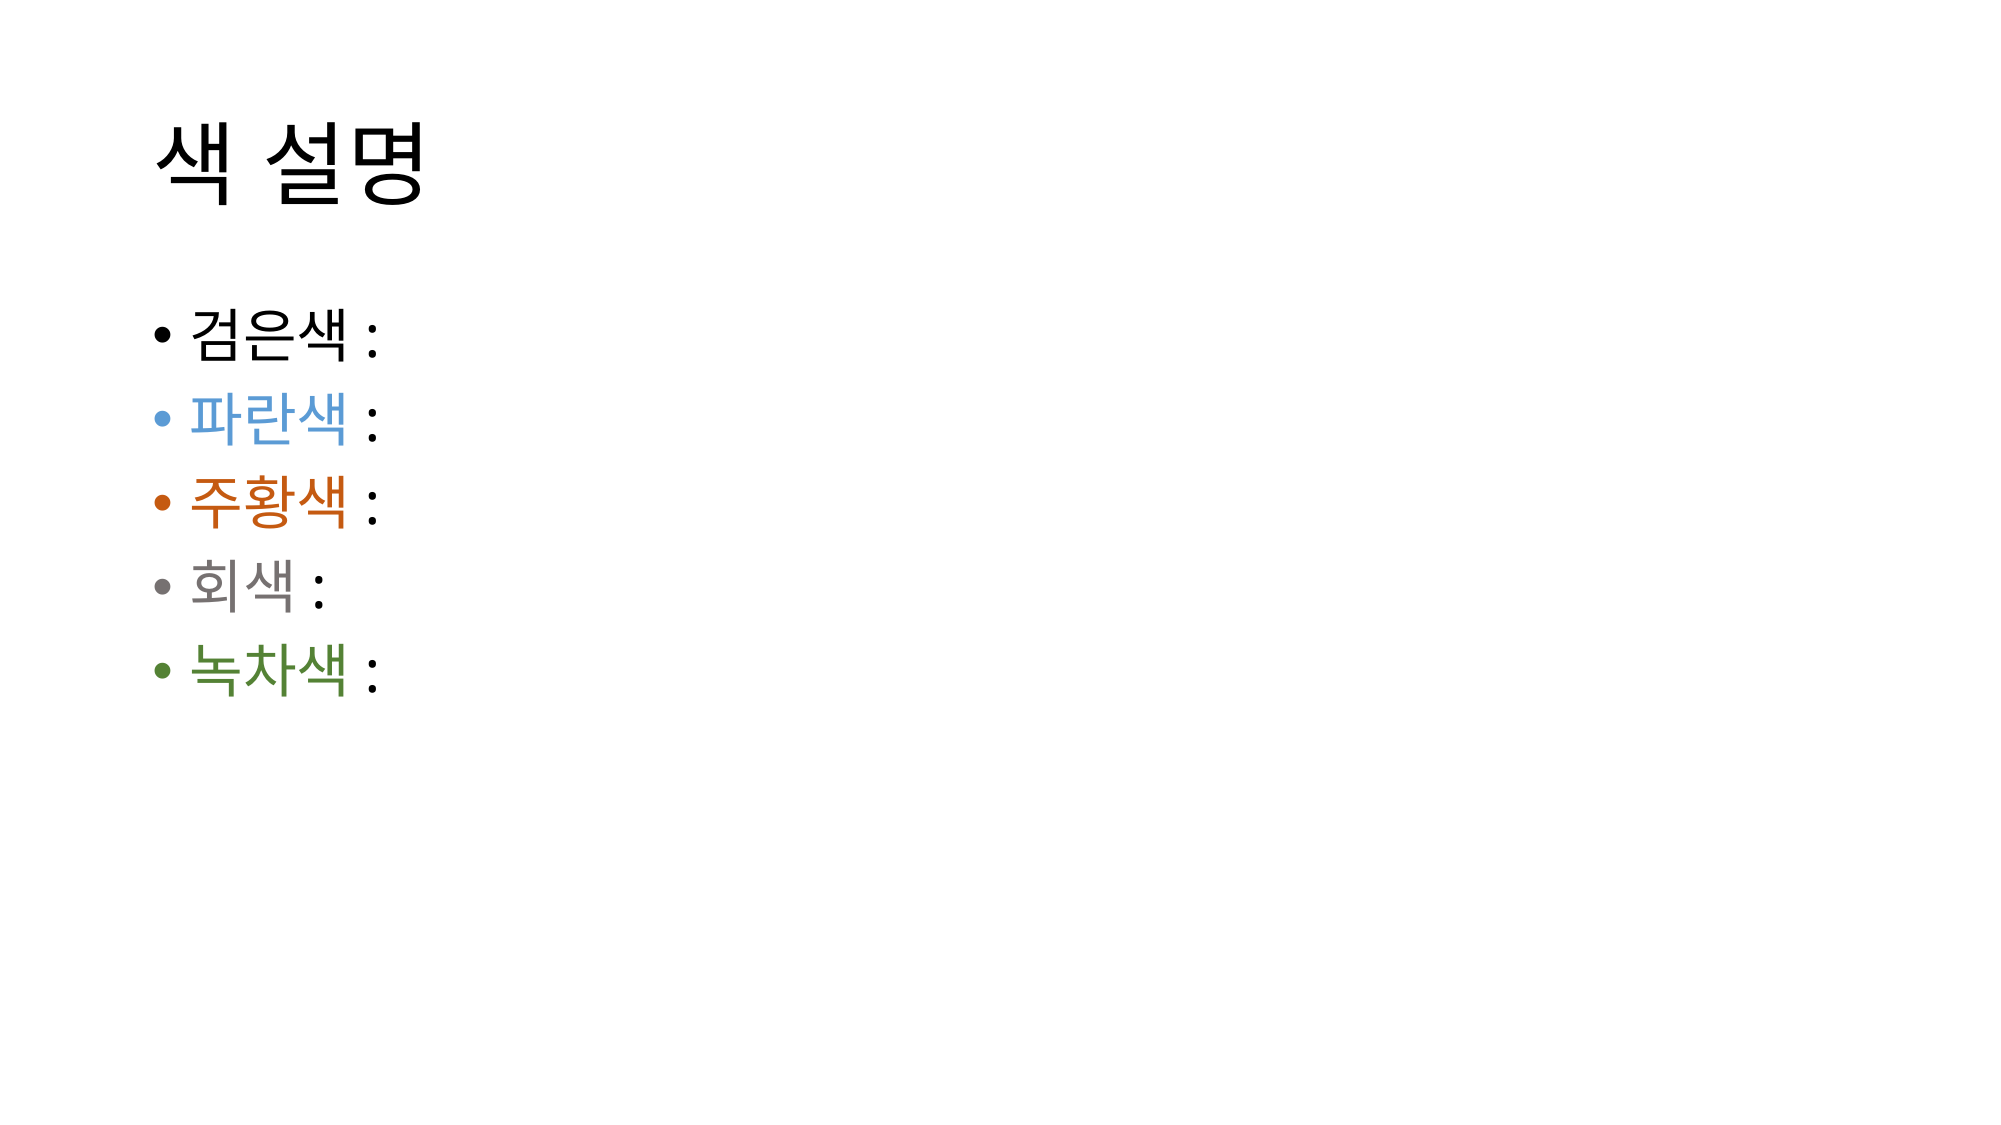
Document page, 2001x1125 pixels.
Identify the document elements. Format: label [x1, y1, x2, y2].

list [137, 299, 1863, 1014]
title [137, 59, 1863, 278]
